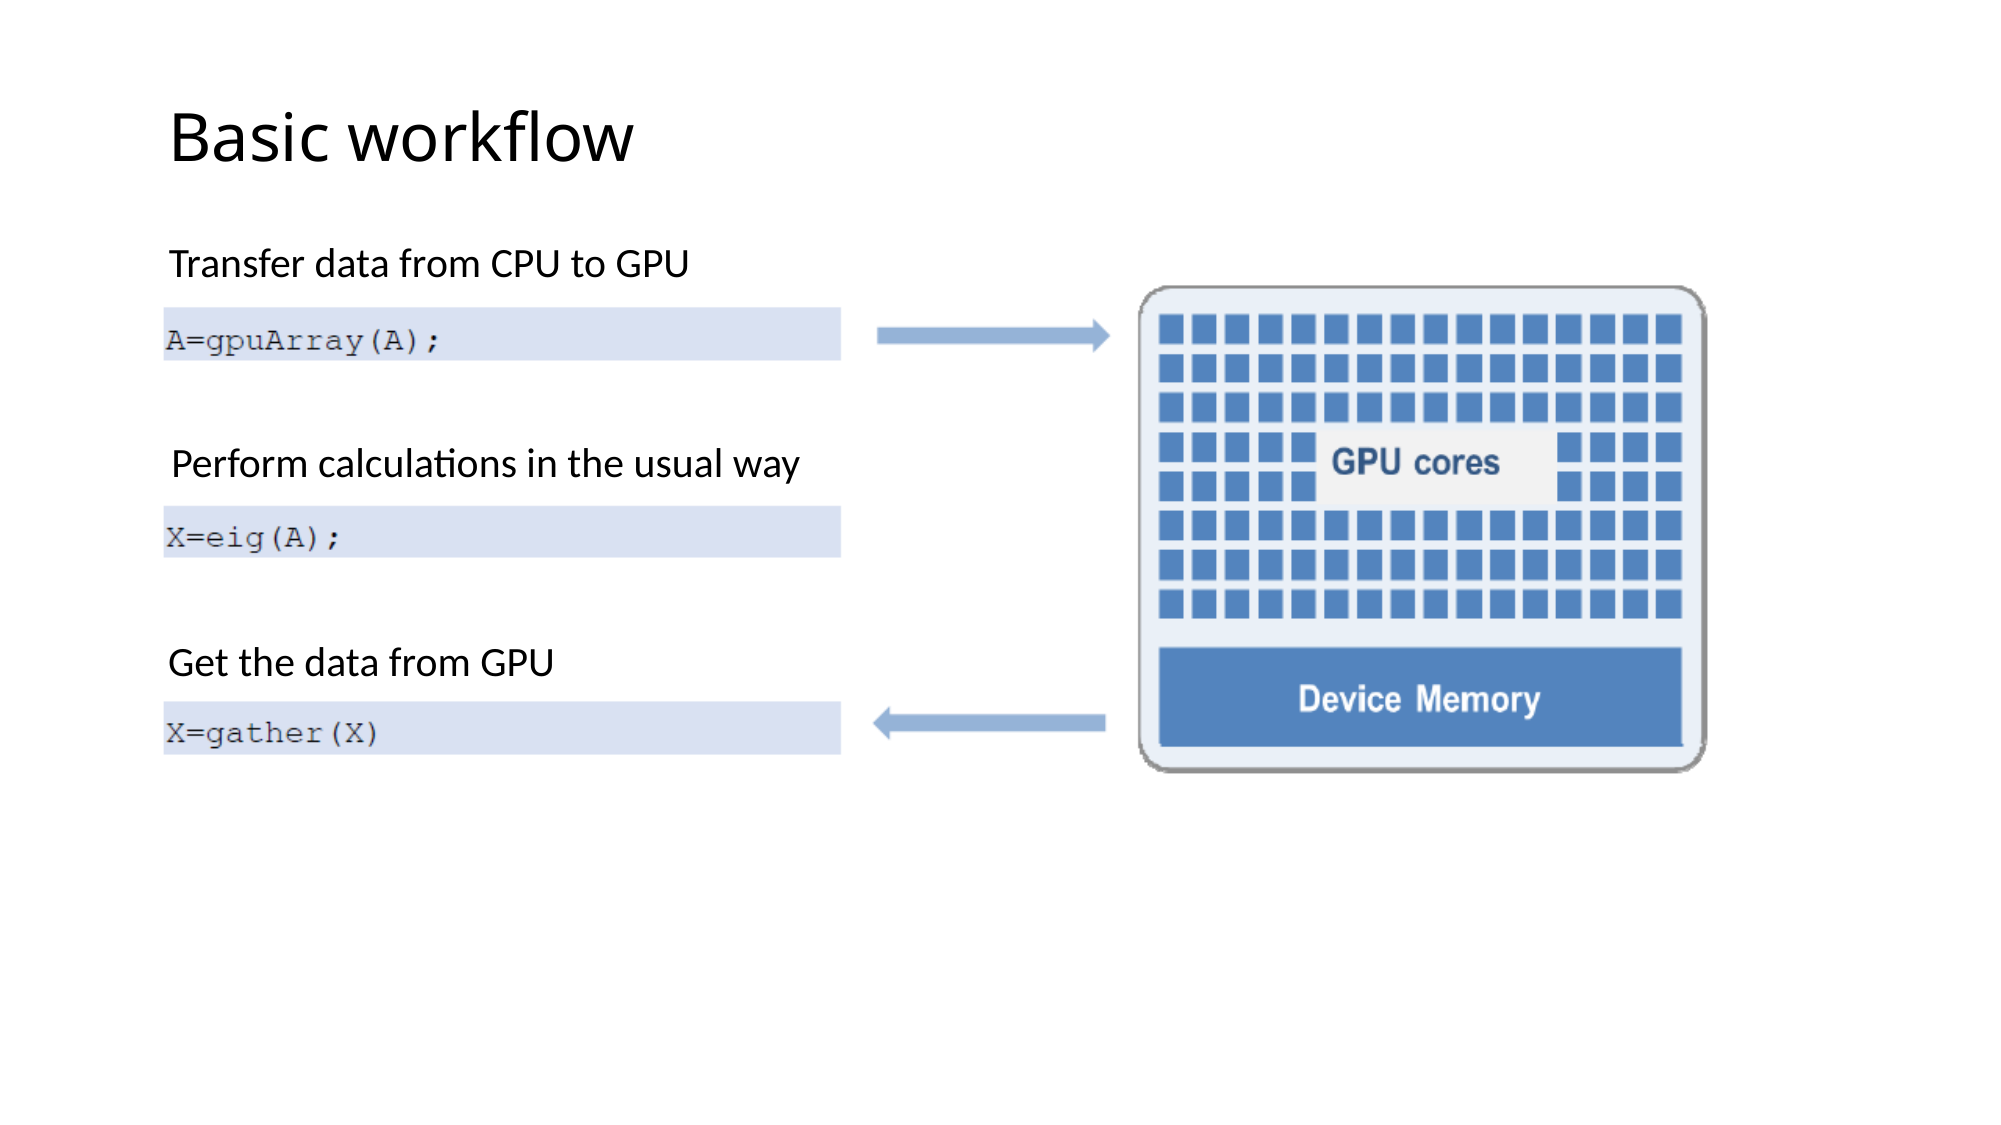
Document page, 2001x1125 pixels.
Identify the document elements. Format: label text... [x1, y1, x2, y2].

title Basic workflow [153, 31, 1879, 249]
picture [139, 245, 1861, 880]
